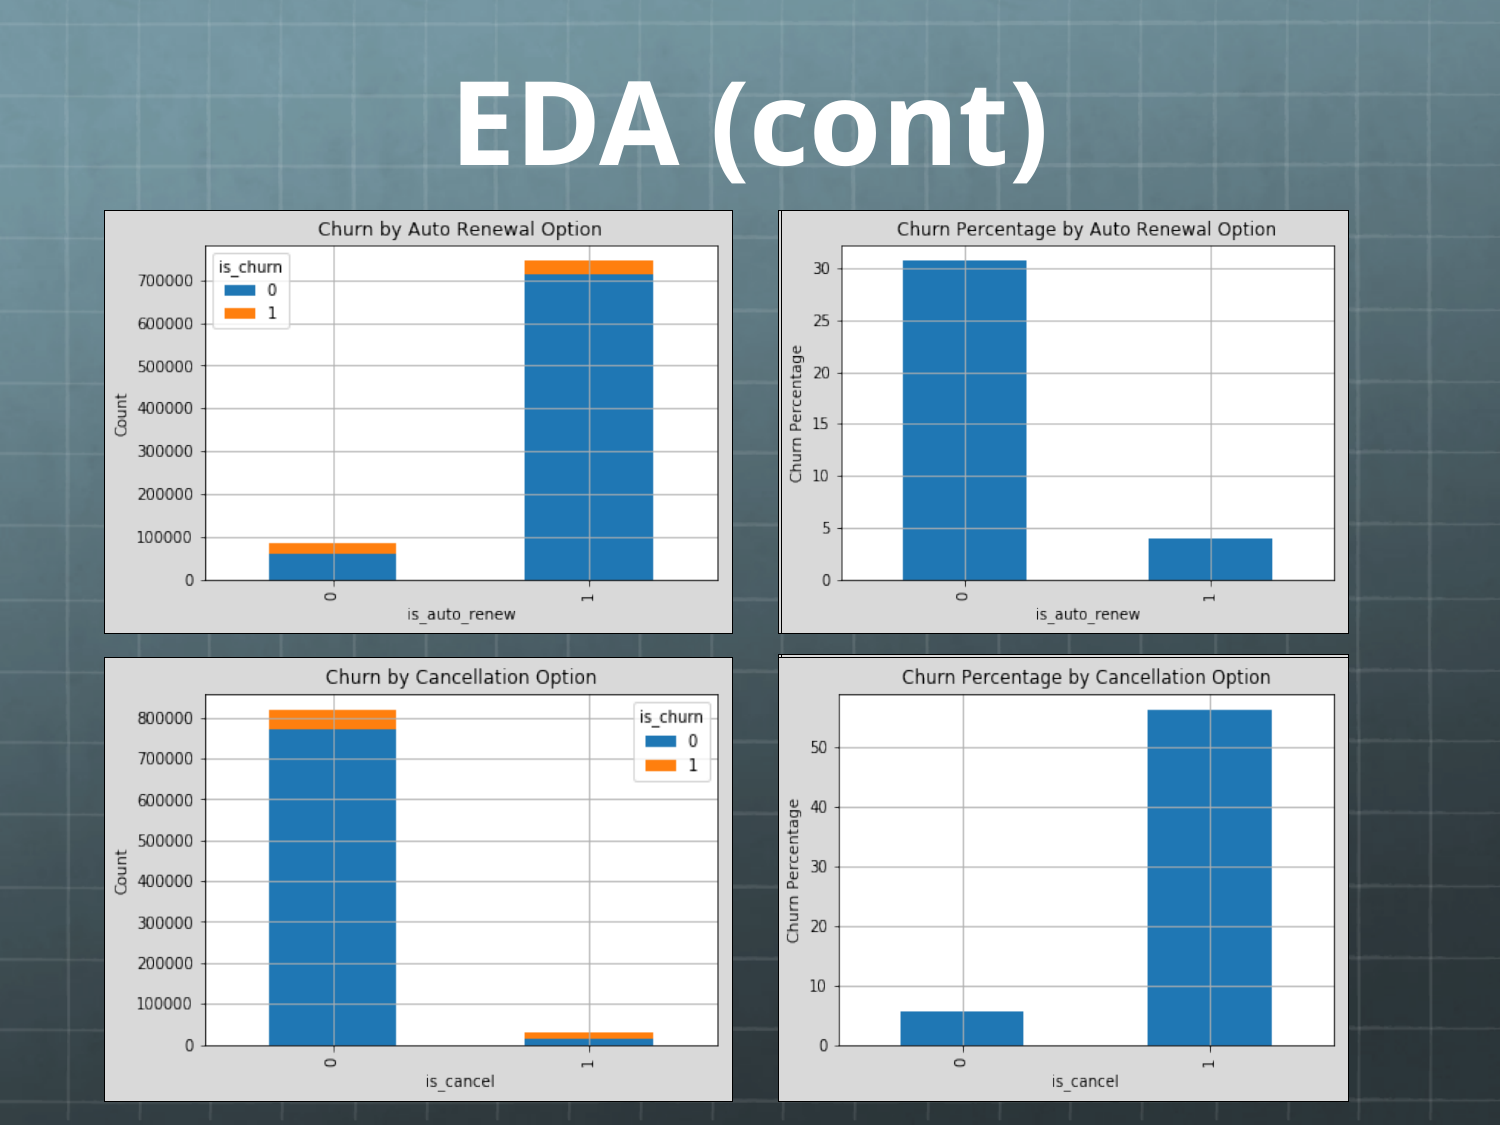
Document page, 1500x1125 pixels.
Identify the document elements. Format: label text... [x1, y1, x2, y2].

picture [1347, 0, 1500, 1125]
picture [728, 210, 1349, 1125]
title EDA (cont) [127, 0, 1372, 186]
picture [0, 0, 733, 1125]
